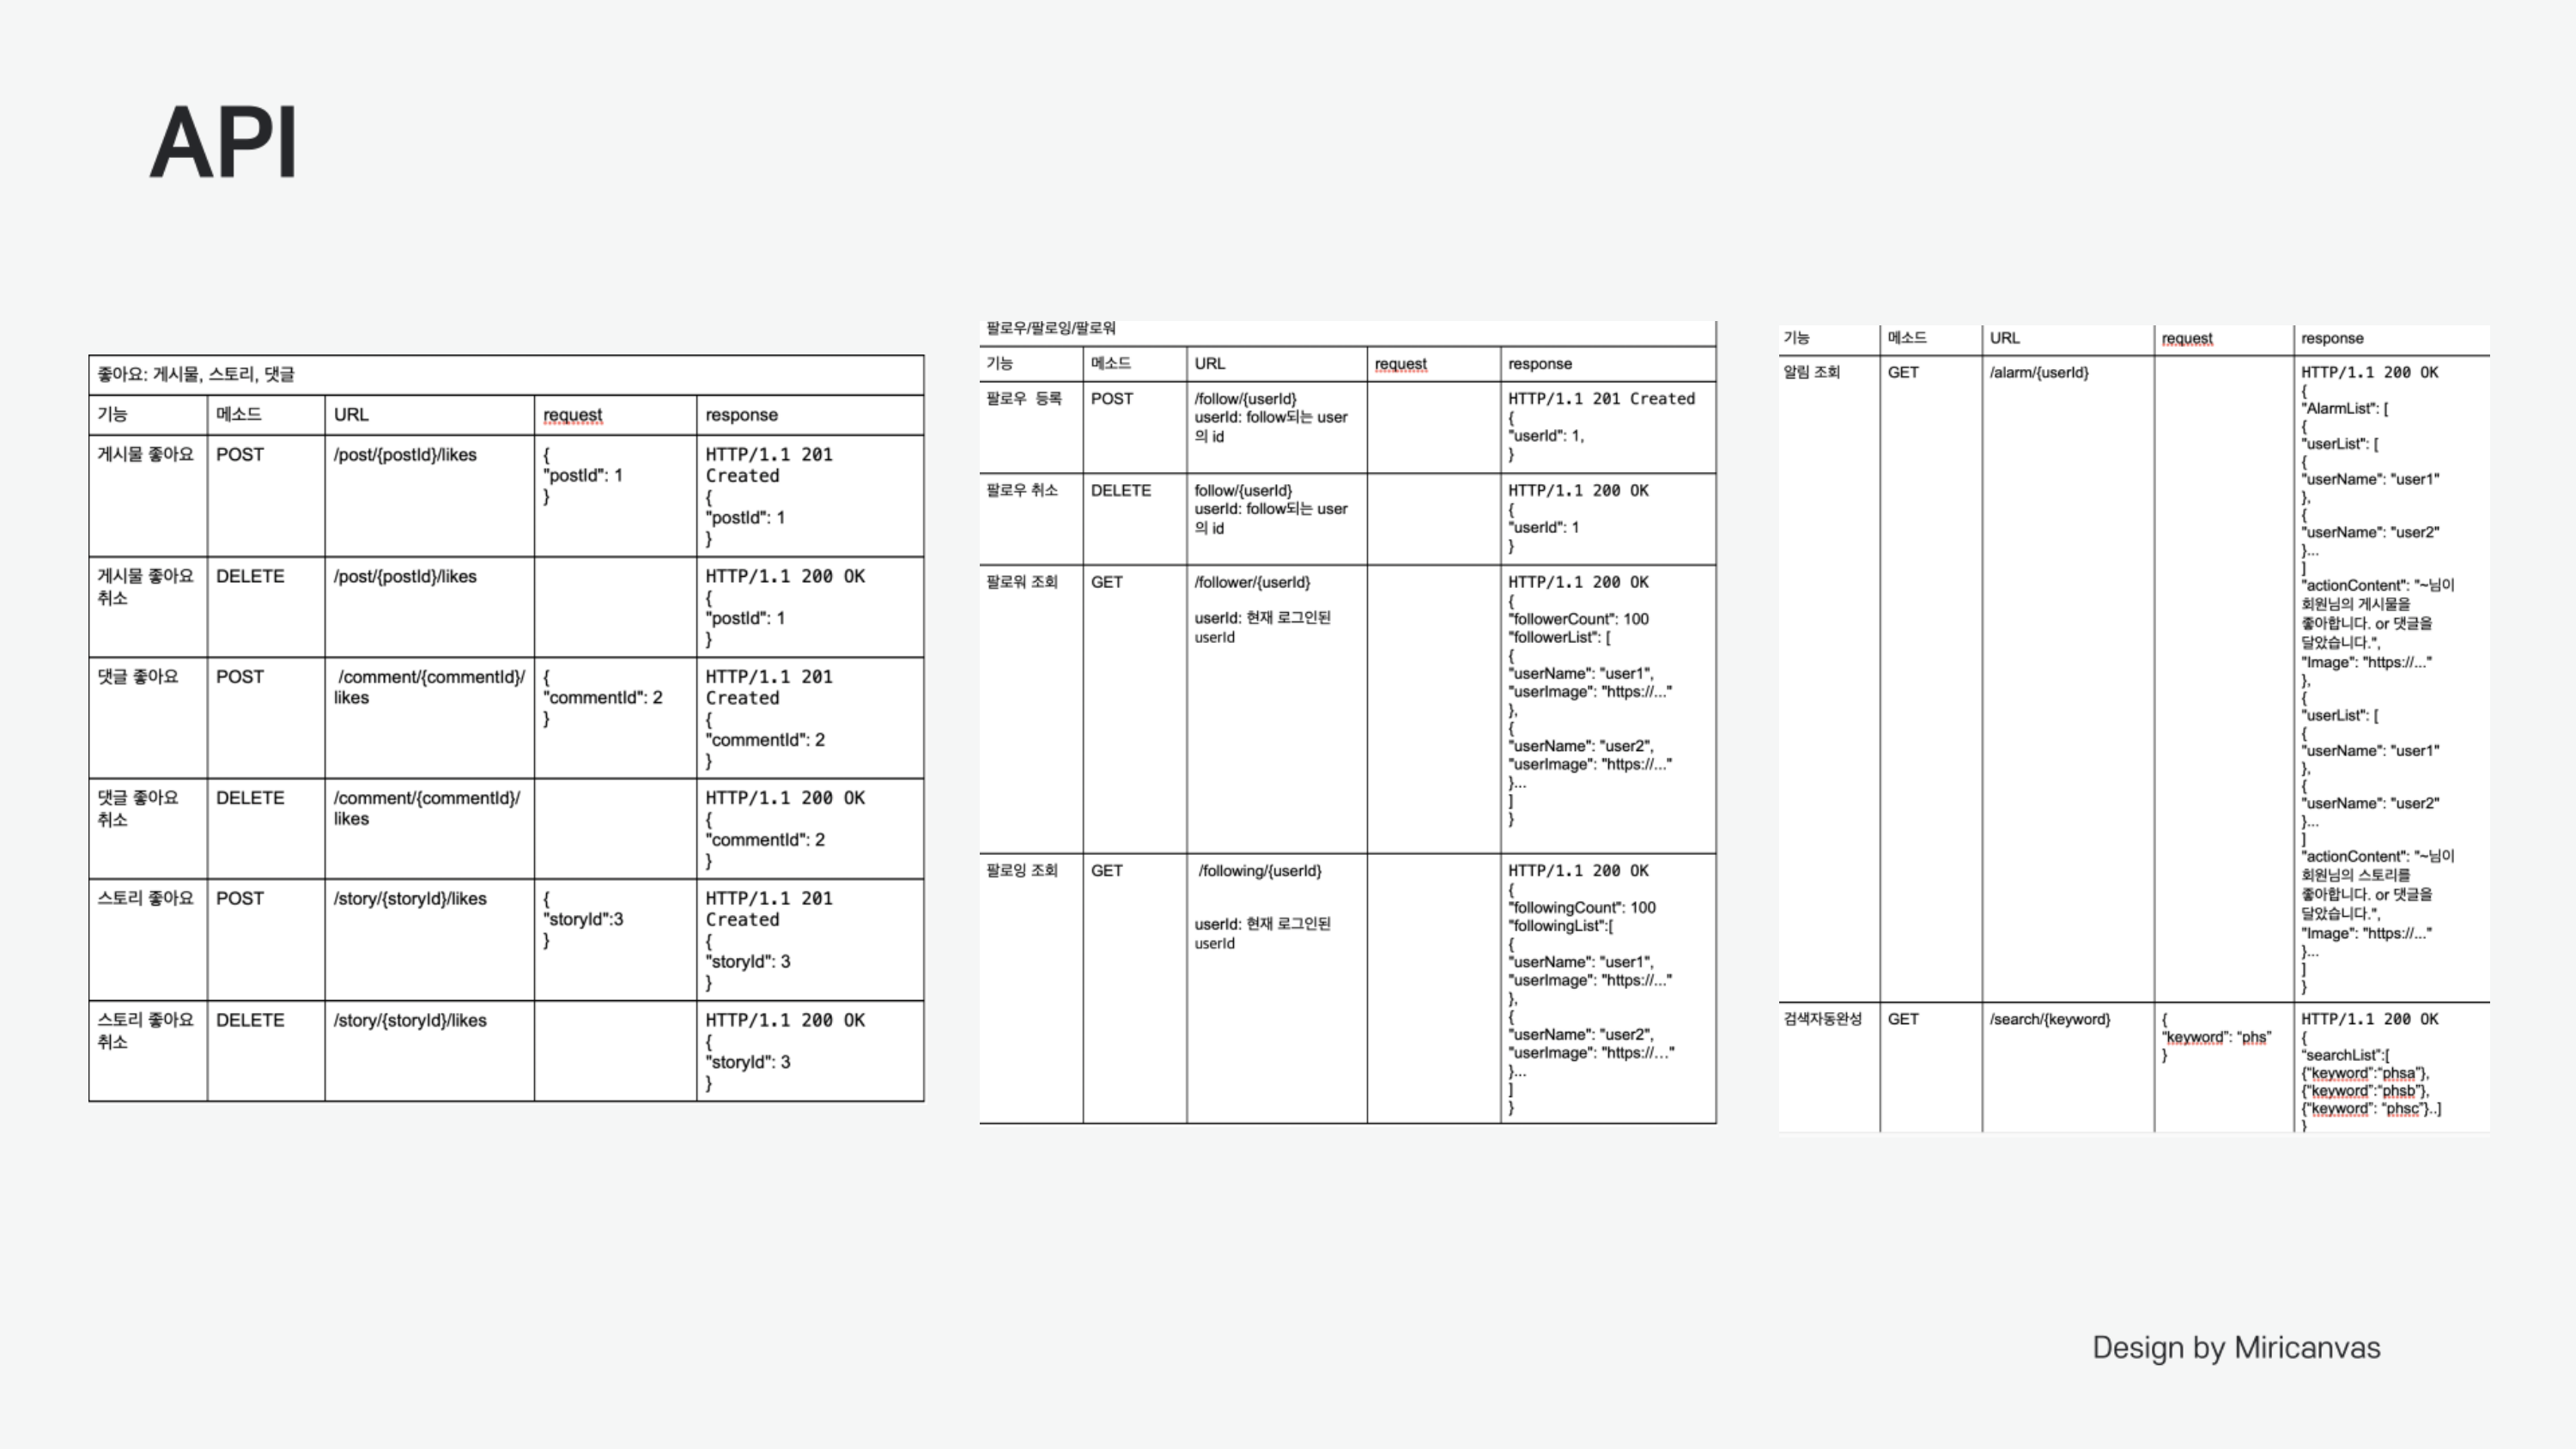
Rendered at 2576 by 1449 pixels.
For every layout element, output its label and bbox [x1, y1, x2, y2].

picture [2018, 1323, 2396, 1379]
picture [133, 58, 340, 222]
text_box [88, 355, 927, 1106]
text_box [980, 321, 1719, 1127]
text_box [1779, 325, 2491, 1138]
